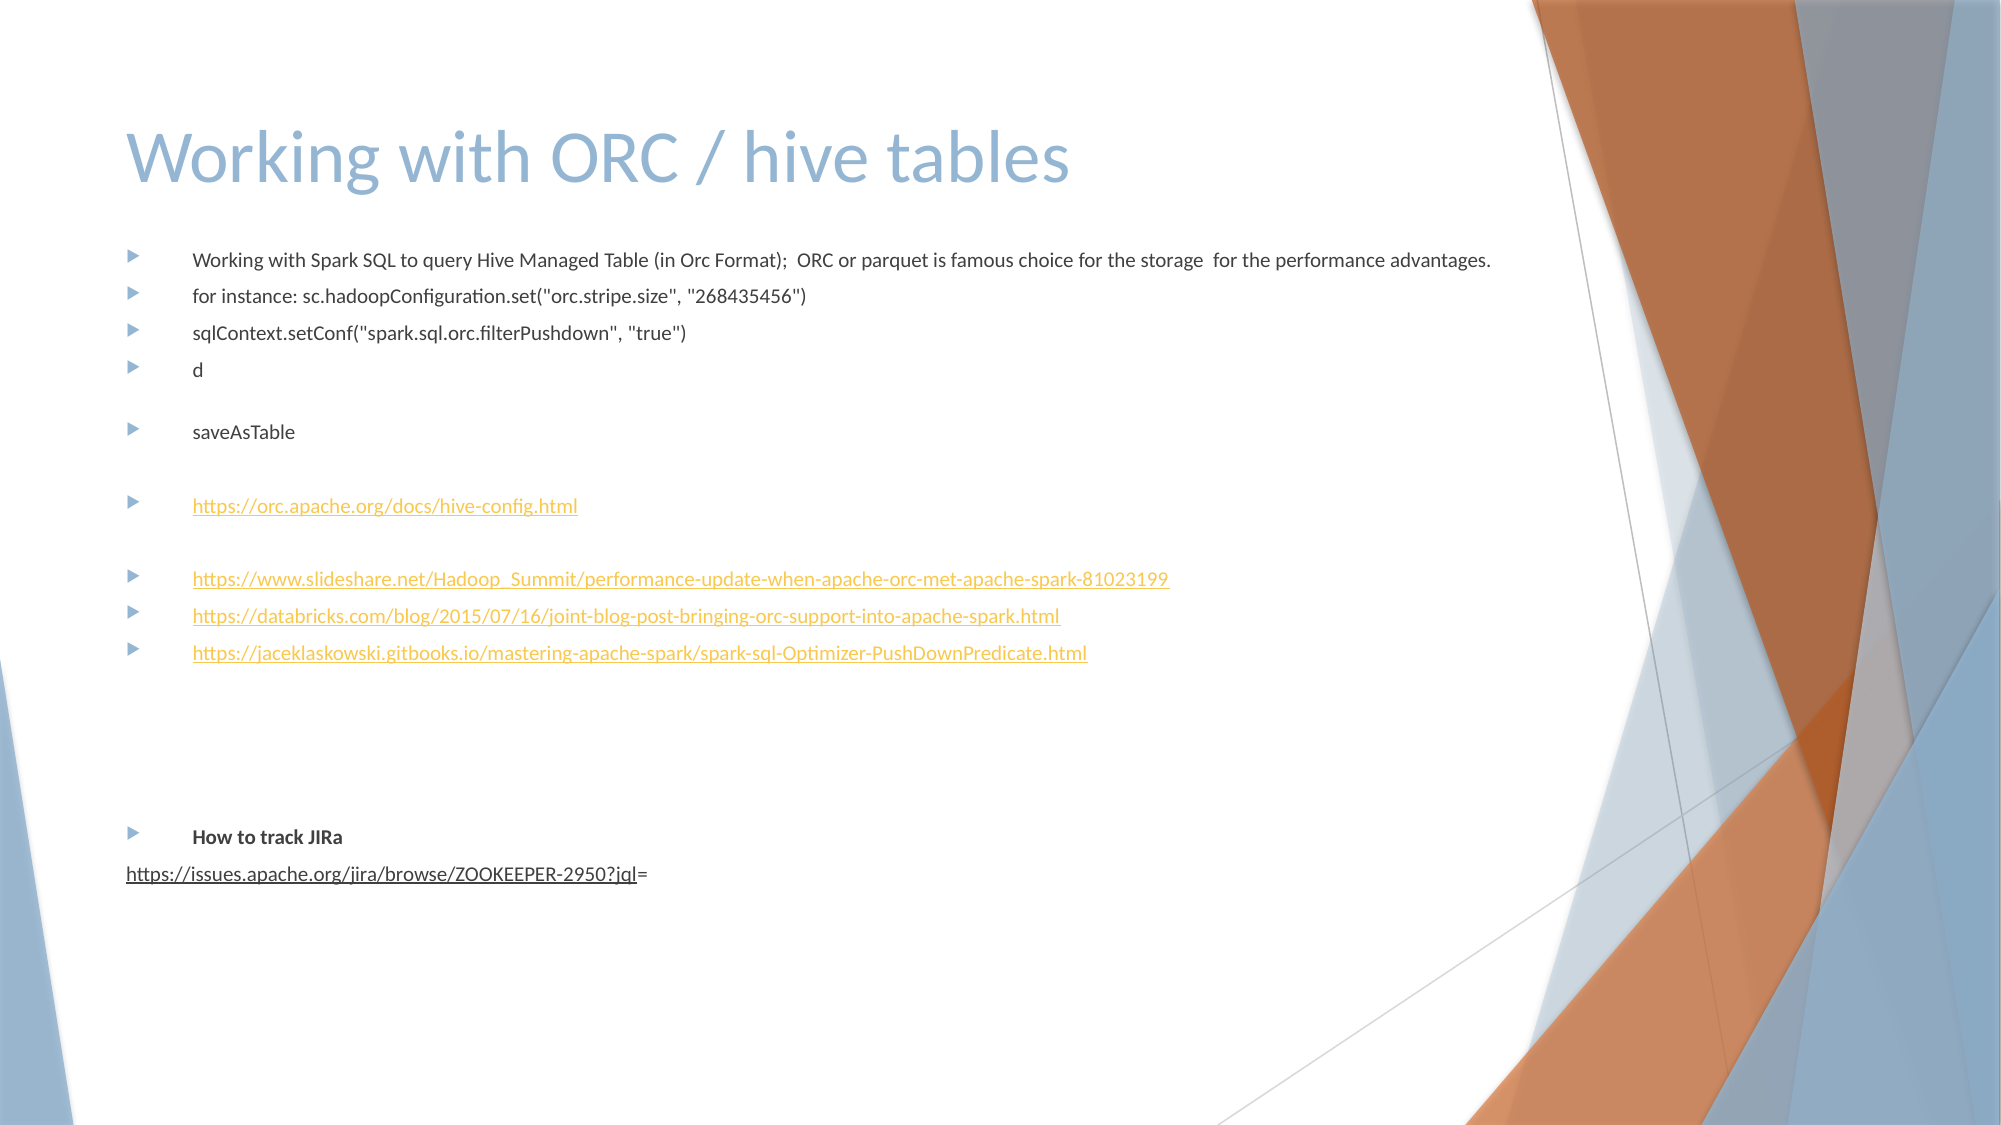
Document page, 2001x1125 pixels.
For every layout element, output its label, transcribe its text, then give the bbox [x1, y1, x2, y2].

list Working with Spark SQL to query Hive Managed Table (in Orc Format); ORC or parquet is famous choice for the storage for the performance advantages. for instance: sc.hadoopConfiguration.set("orc.stripe.size", "268435456") sqlContext.setConf("spark.sql.orc.filterPushdown", "true") d saveAsTable https://orc.apache.org/docs/hive-config.html https://www.slideshare.net/Hadoop_Summit/performance-update-when-apache-orc-met-apache-spark-81023199 https://databricks.com/blog/2015/07/16/joint-blog-post-bringing-orc-support-into-apache-spark.html https://jaceklaskowski.gitbooks.io/mastering-apache-spark/spark-sql-Optimizer-PushDownPredicate.html How to track JIRa https://issues.apache.org/jira/browse/ZOOKEEPER-2950?jql= [111, 238, 1522, 992]
title Working with ORC / hive tables [111, 99, 1522, 211]
